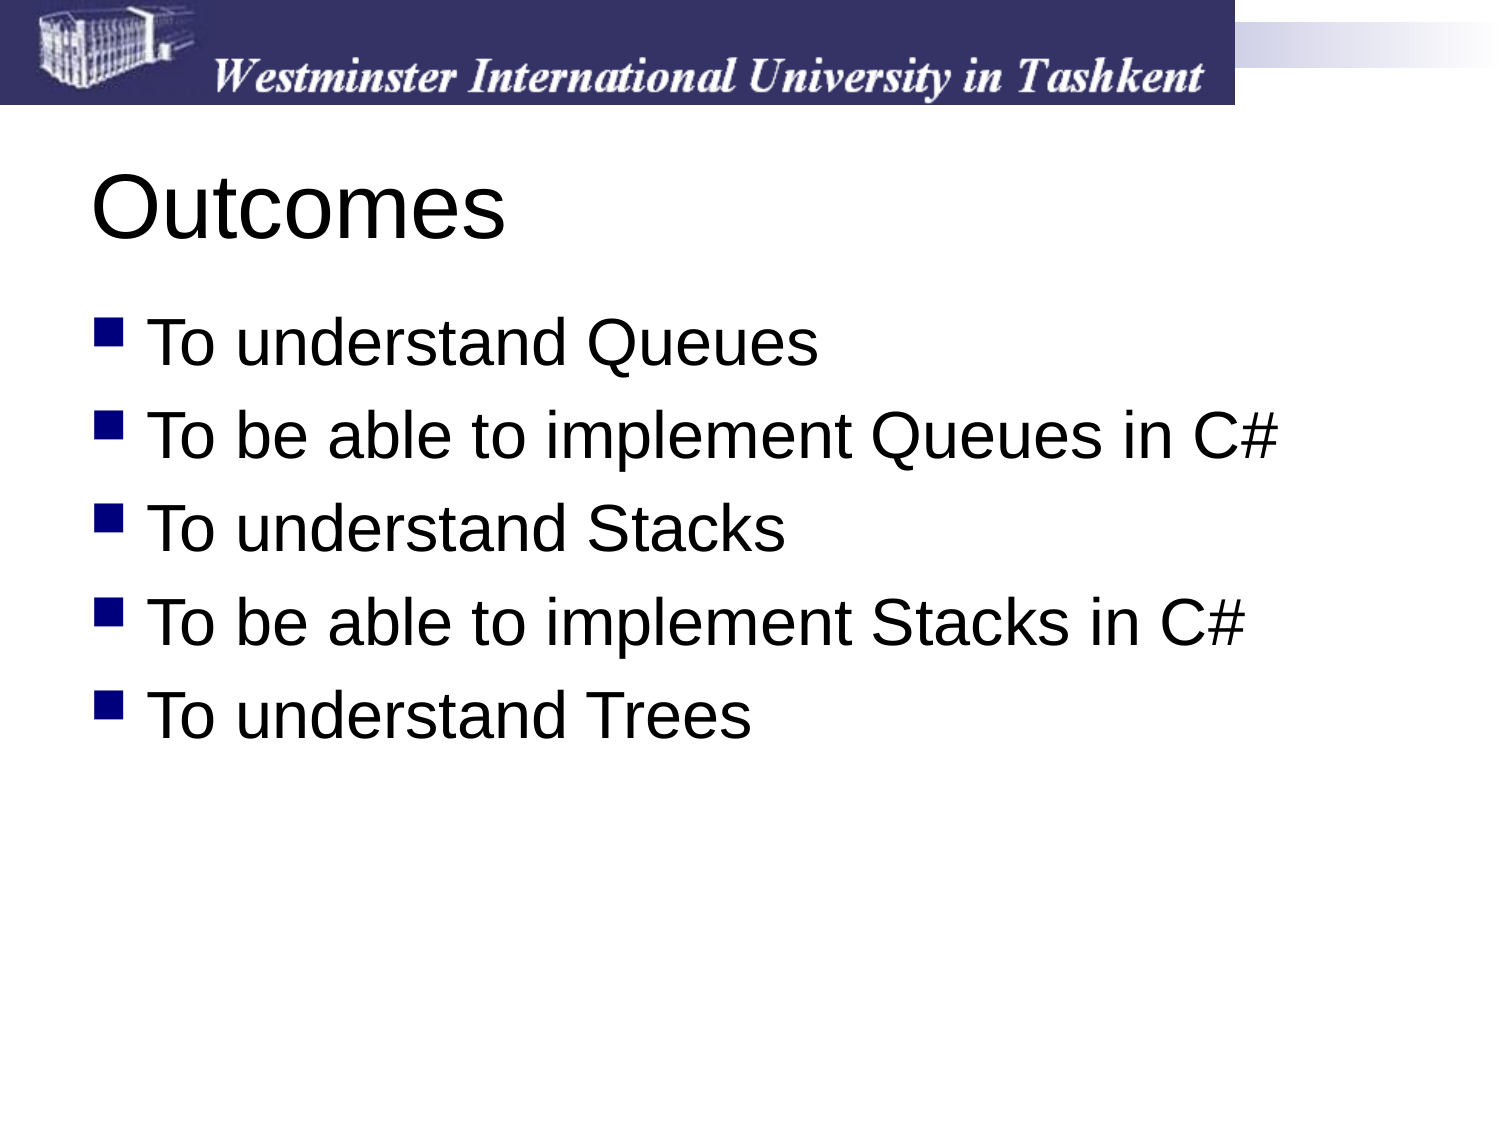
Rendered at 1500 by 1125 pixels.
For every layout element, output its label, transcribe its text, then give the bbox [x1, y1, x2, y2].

picture [0, 0, 1235, 105]
title Outcomes [75, 125, 1425, 279]
list To understand Queues To be able to implement Queues in C# To understand Stacks To be able to implement Stacks in C# To understand Trees [75, 290, 1425, 988]
